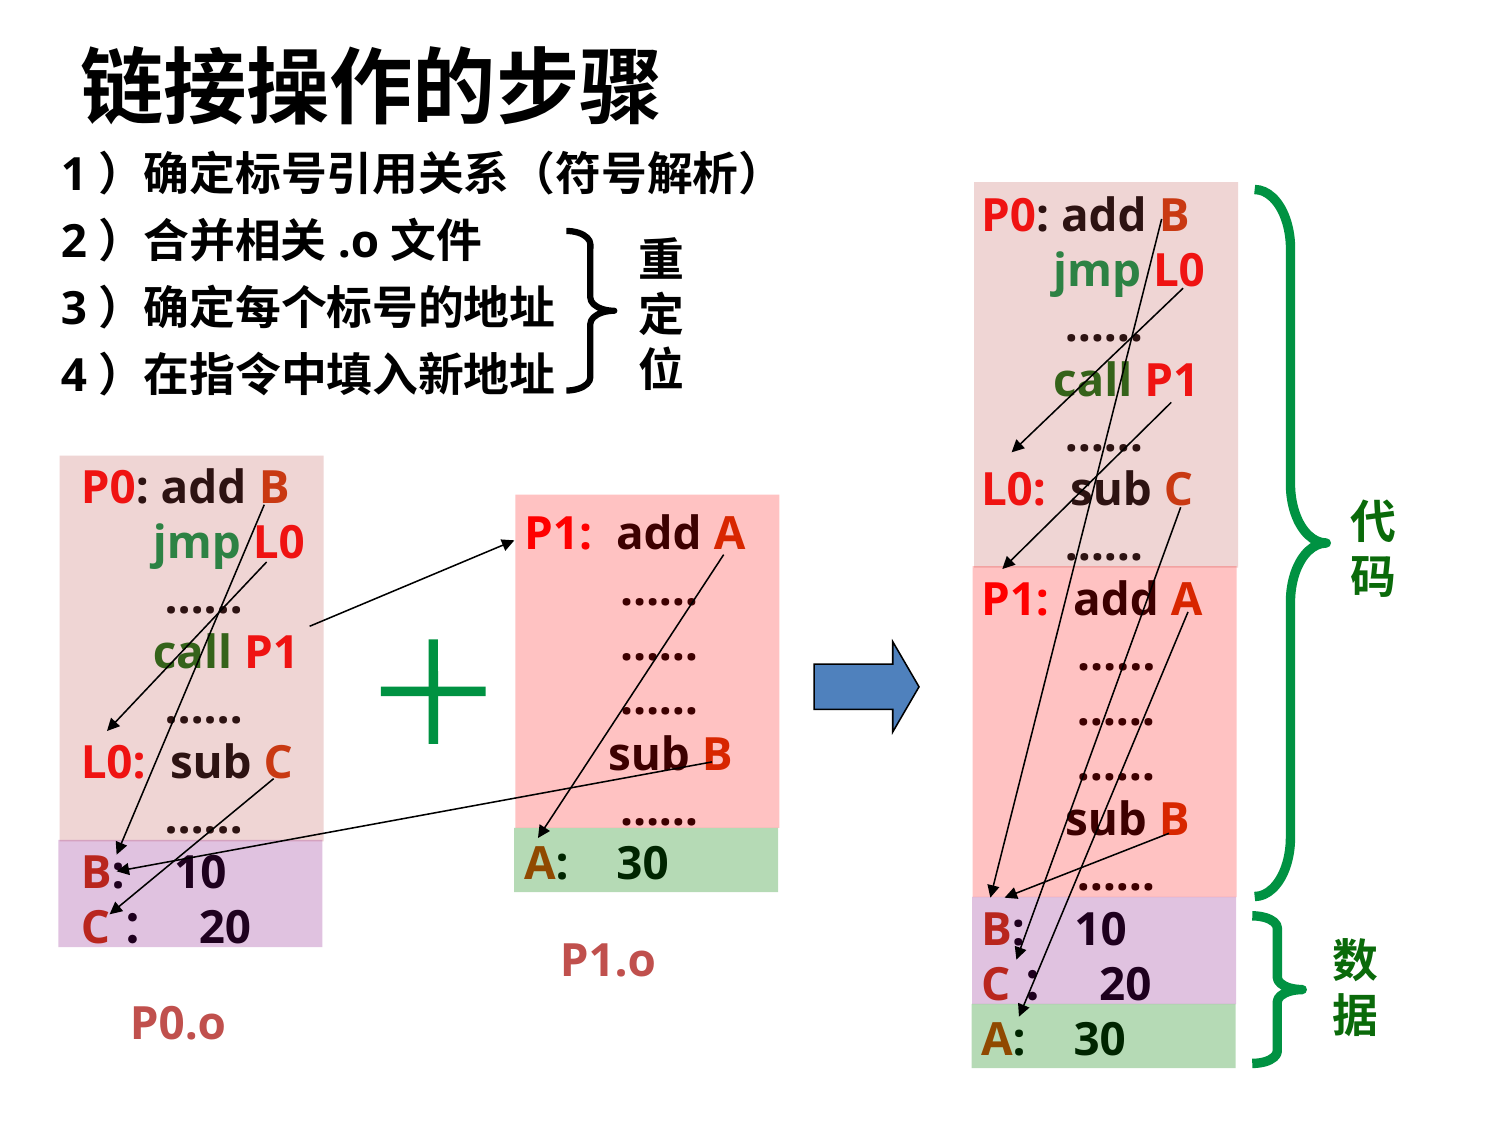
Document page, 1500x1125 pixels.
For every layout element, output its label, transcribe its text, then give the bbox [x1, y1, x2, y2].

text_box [58, 450, 374, 1057]
title 链接操作的步骤 [64, 30, 1415, 138]
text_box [966, 177, 1274, 1073]
text_box [814, 641, 920, 732]
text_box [509, 494, 796, 994]
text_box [380, 639, 486, 745]
list 1）确定标号引用关系（符号解析） 2）合并相关.o文件 3）确定每个标号的地址 4）在指令中填入新地址 [45, 134, 837, 418]
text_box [1278, 915, 1423, 1064]
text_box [1278, 189, 1441, 897]
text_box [566, 223, 713, 404]
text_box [990, 218, 1189, 1017]
text_box [378, 539, 504, 598]
